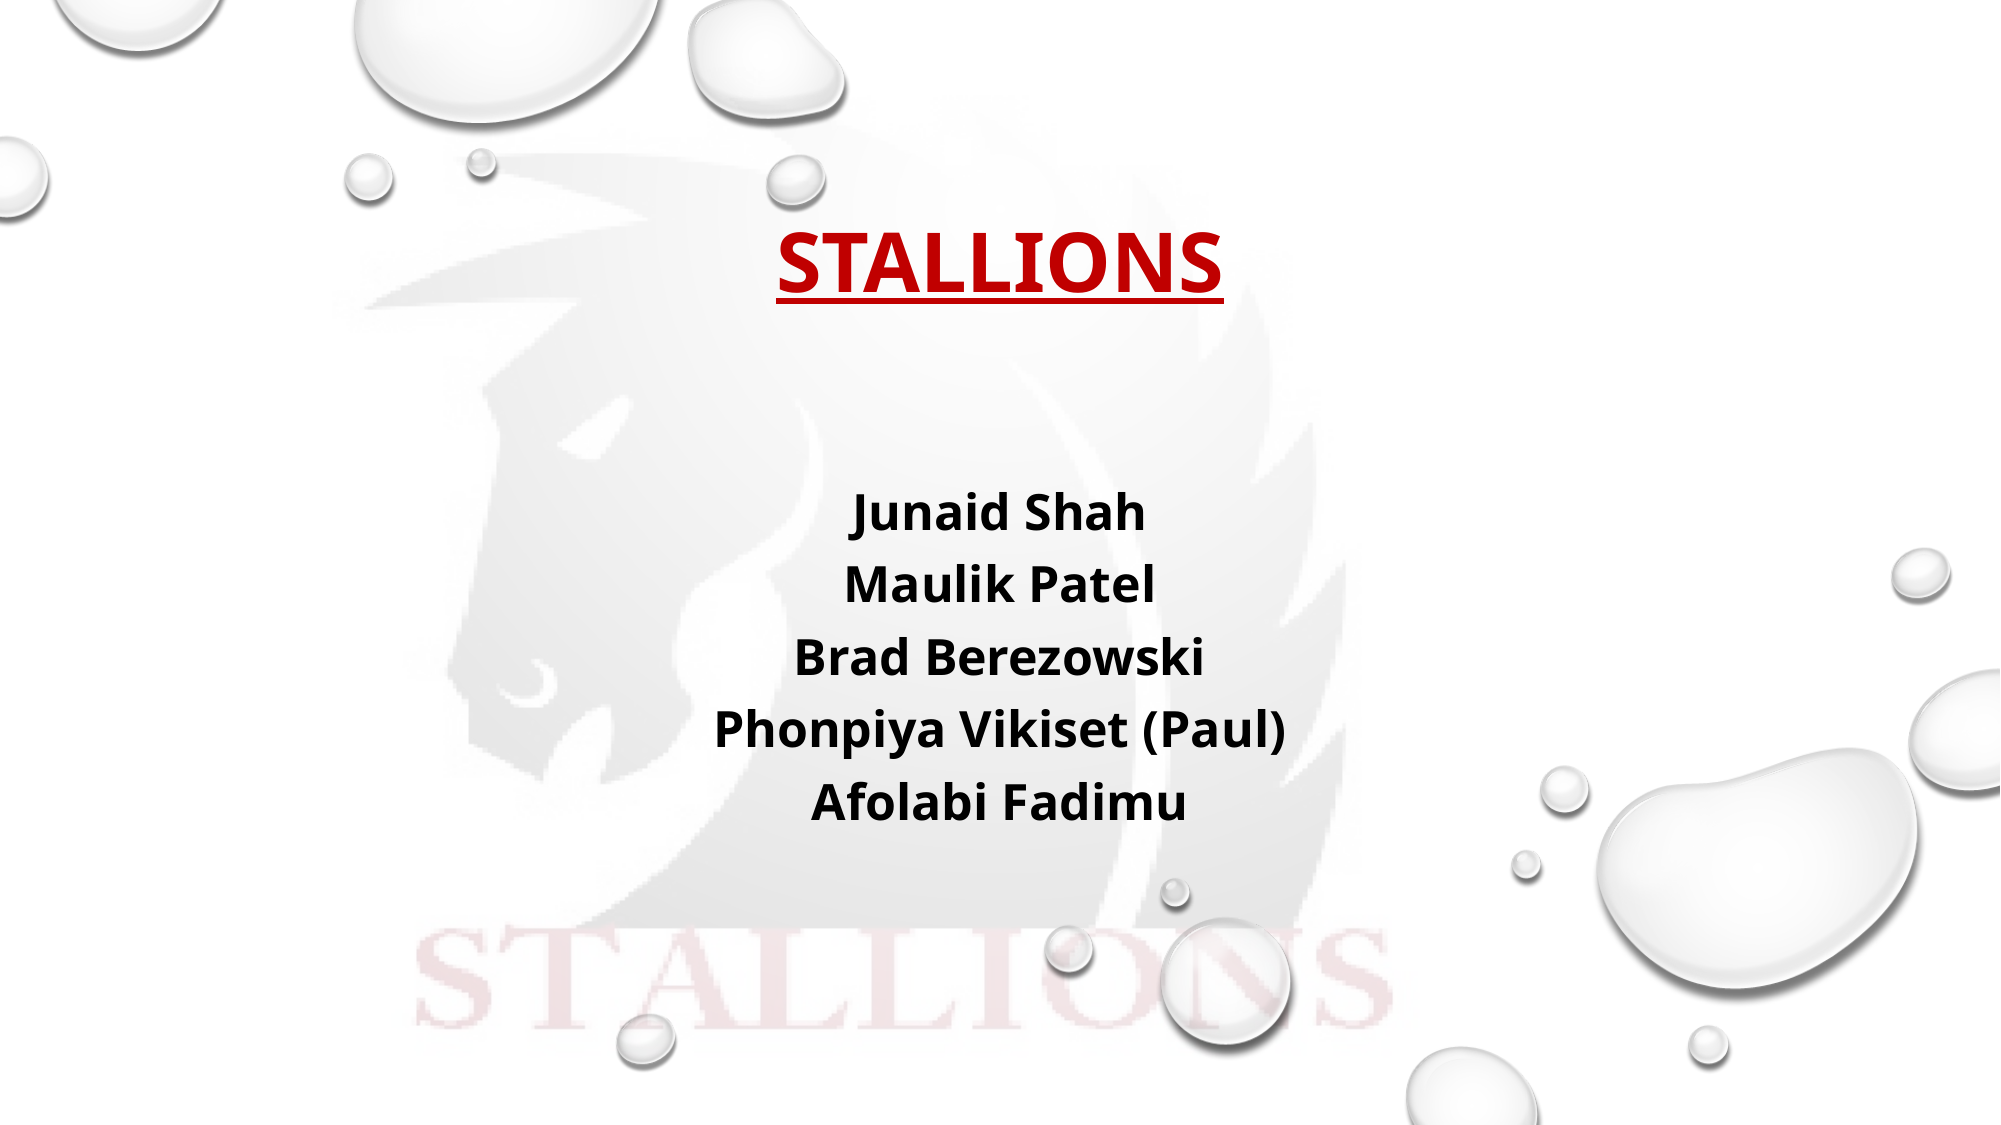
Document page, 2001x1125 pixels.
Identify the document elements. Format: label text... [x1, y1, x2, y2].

title Stallions [287, 213, 1713, 416]
picture [0, 0, 2000, 1125]
subtitle Junaid Shah Maulik Patel Brad Berezowski Phonpiya Vikiset (Paul) Afolabi Fadimu [287, 434, 1713, 864]
